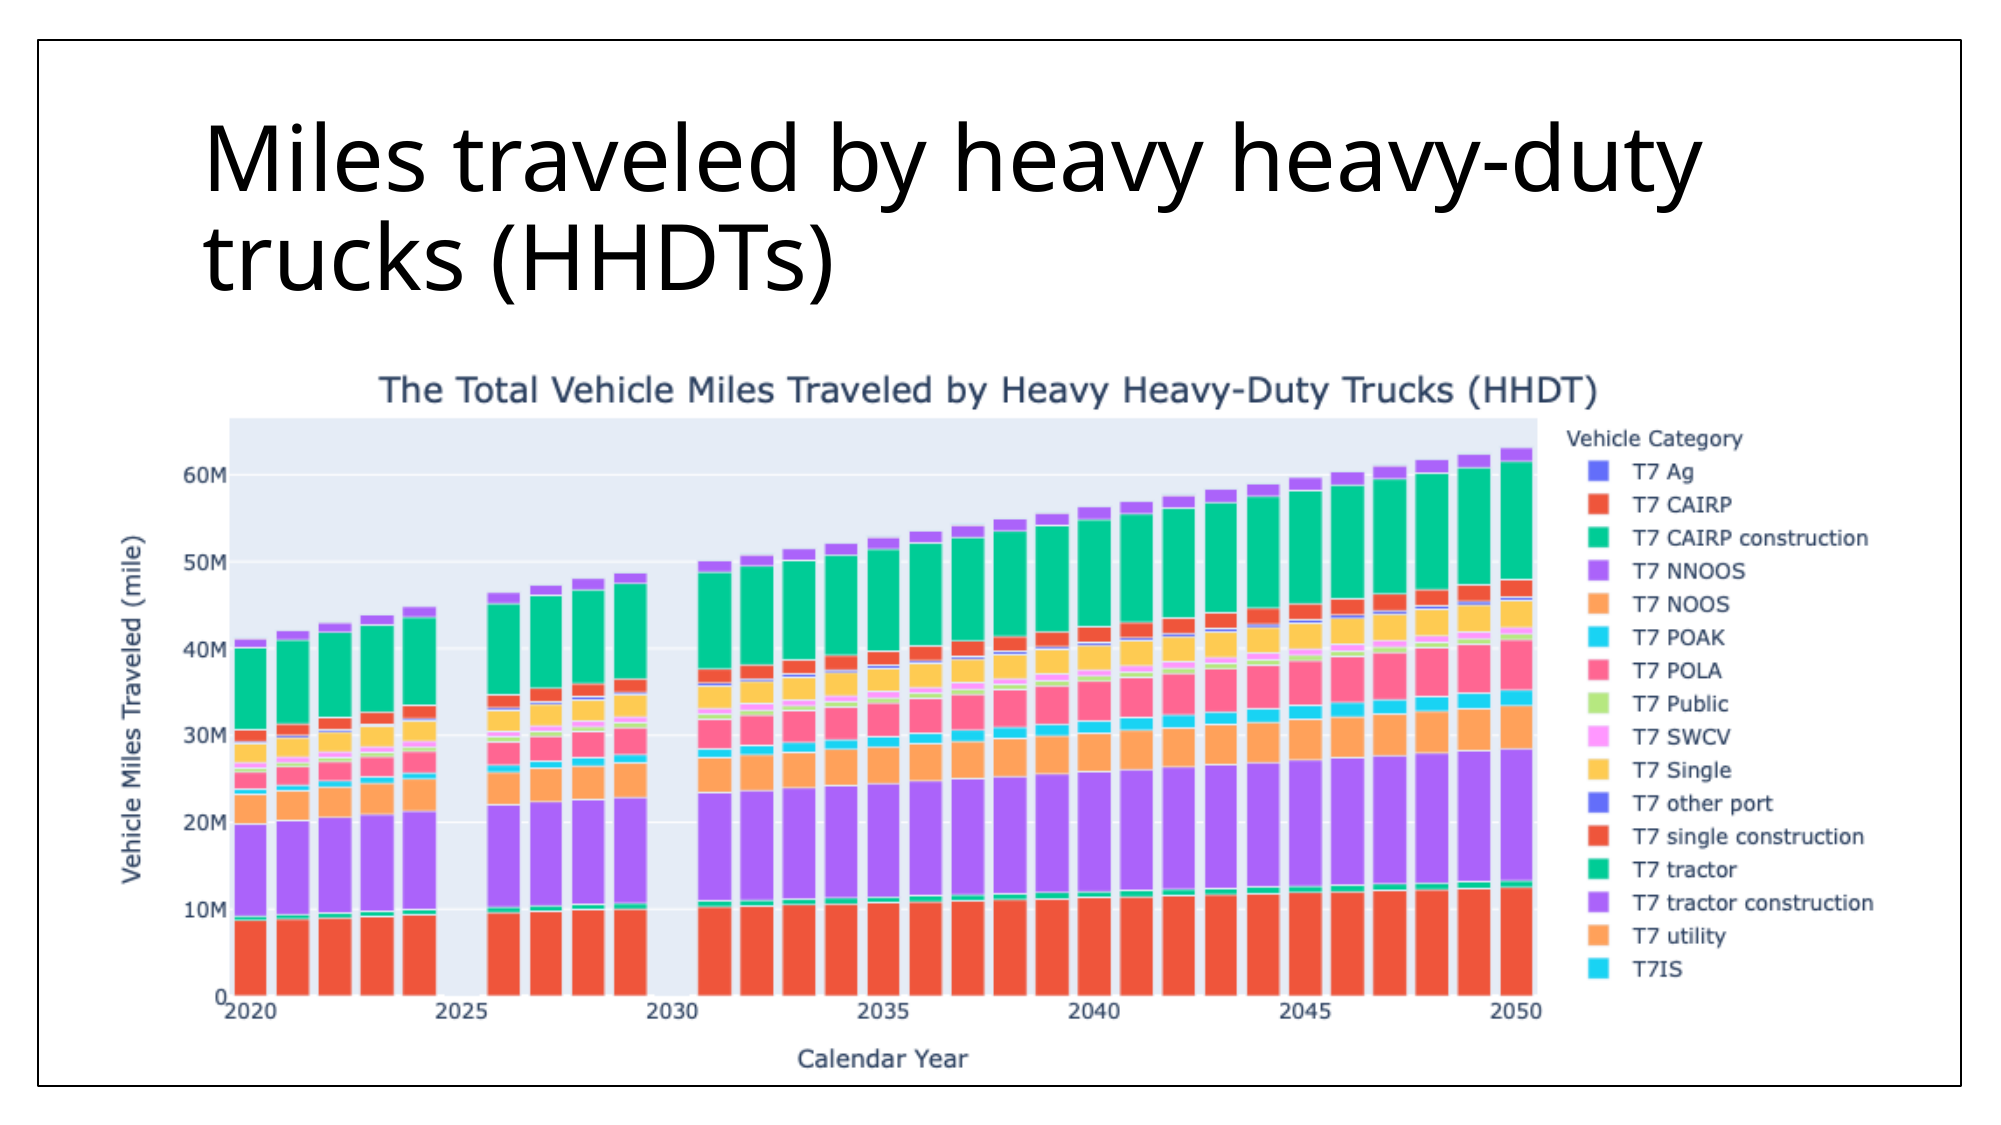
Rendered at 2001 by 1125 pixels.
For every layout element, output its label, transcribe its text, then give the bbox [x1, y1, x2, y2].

picture [90, 355, 1905, 1077]
title Miles traveled by heavy heavy-duty trucks (HHDTs) [187, 99, 1808, 323]
